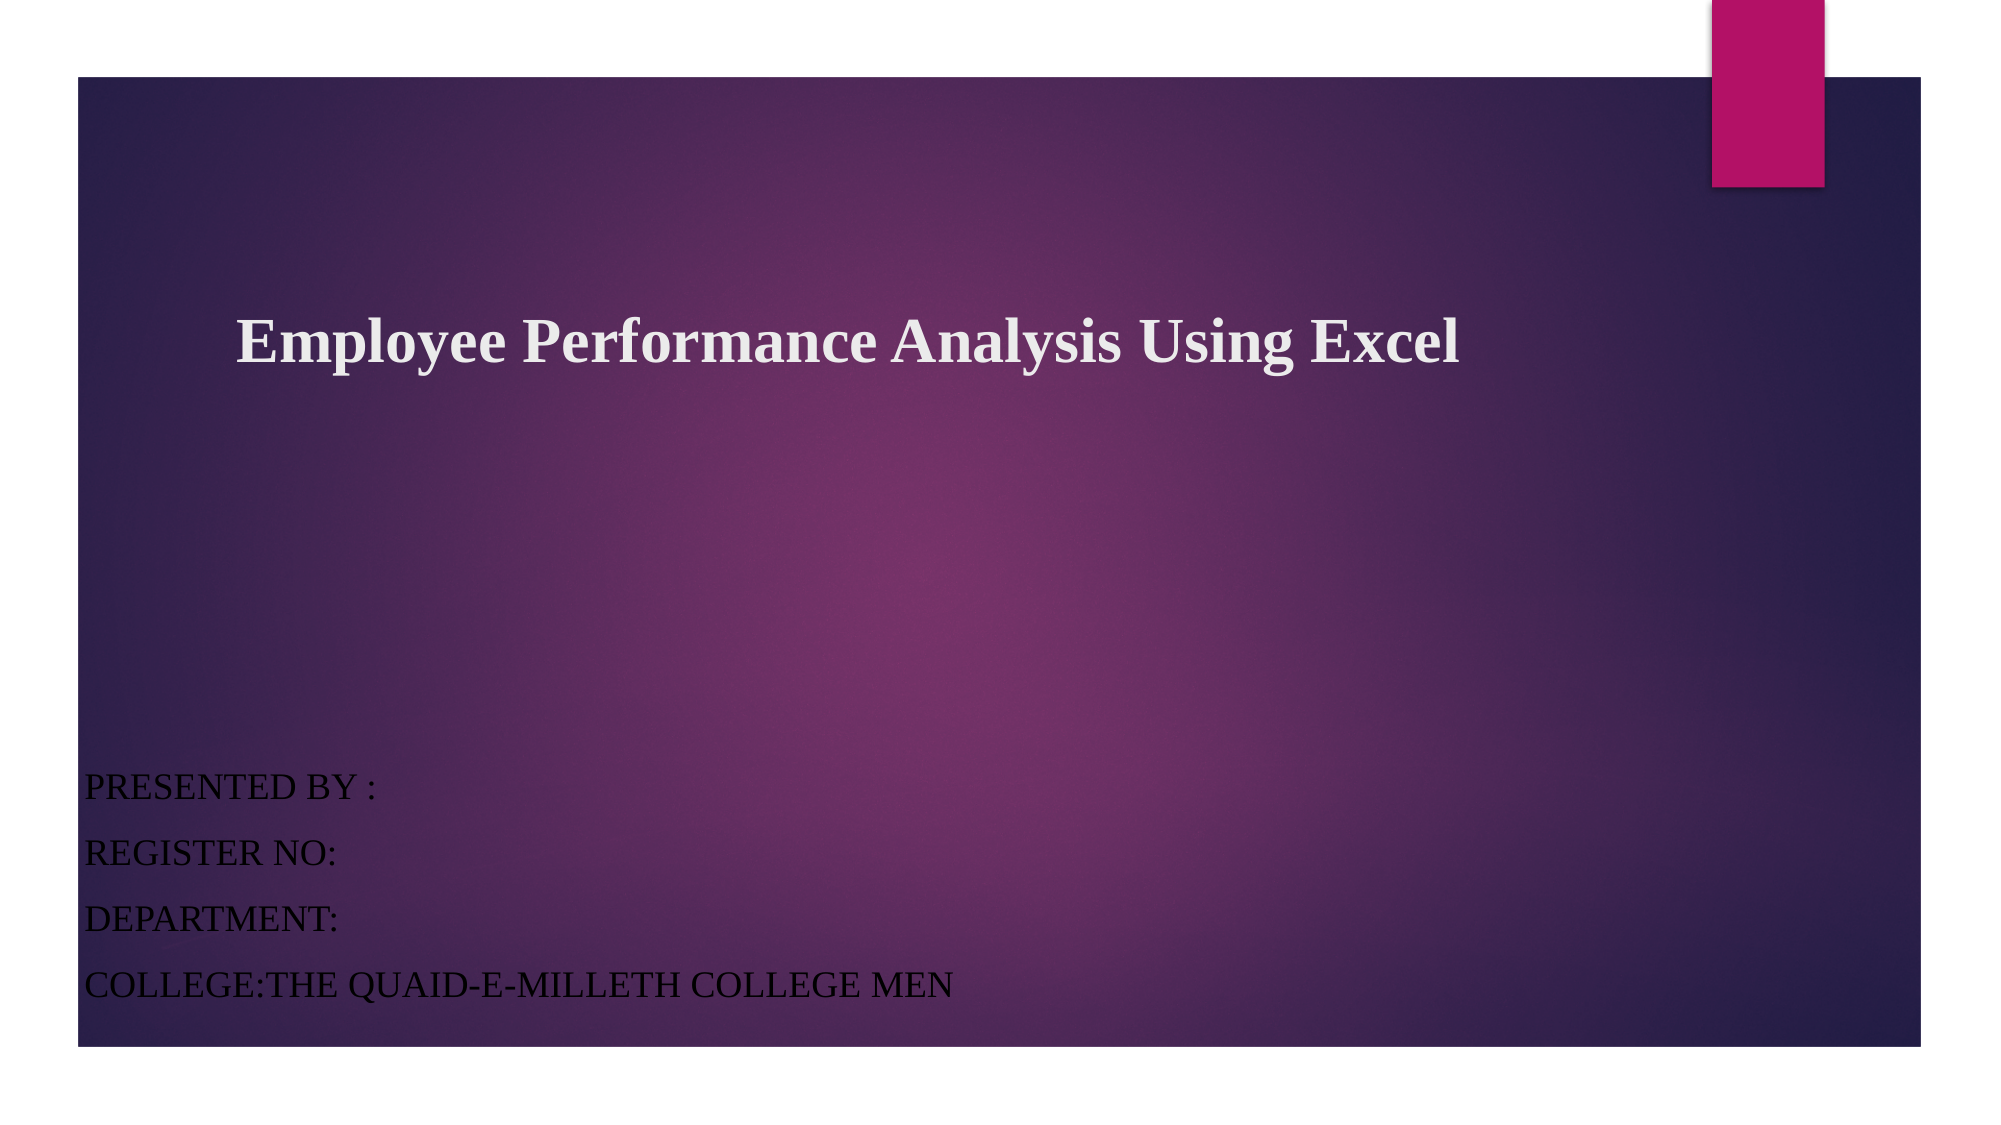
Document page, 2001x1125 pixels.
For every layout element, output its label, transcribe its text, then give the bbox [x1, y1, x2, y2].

subtitle PRESENTED BY : REGISTER NO: DEPARTMENT: COLLEGE:THE QUAID-E-MILLETH COLLEGE MEN [69, 754, 1000, 1067]
title Employee Performance Analysis Using Excel [221, 214, 1496, 383]
